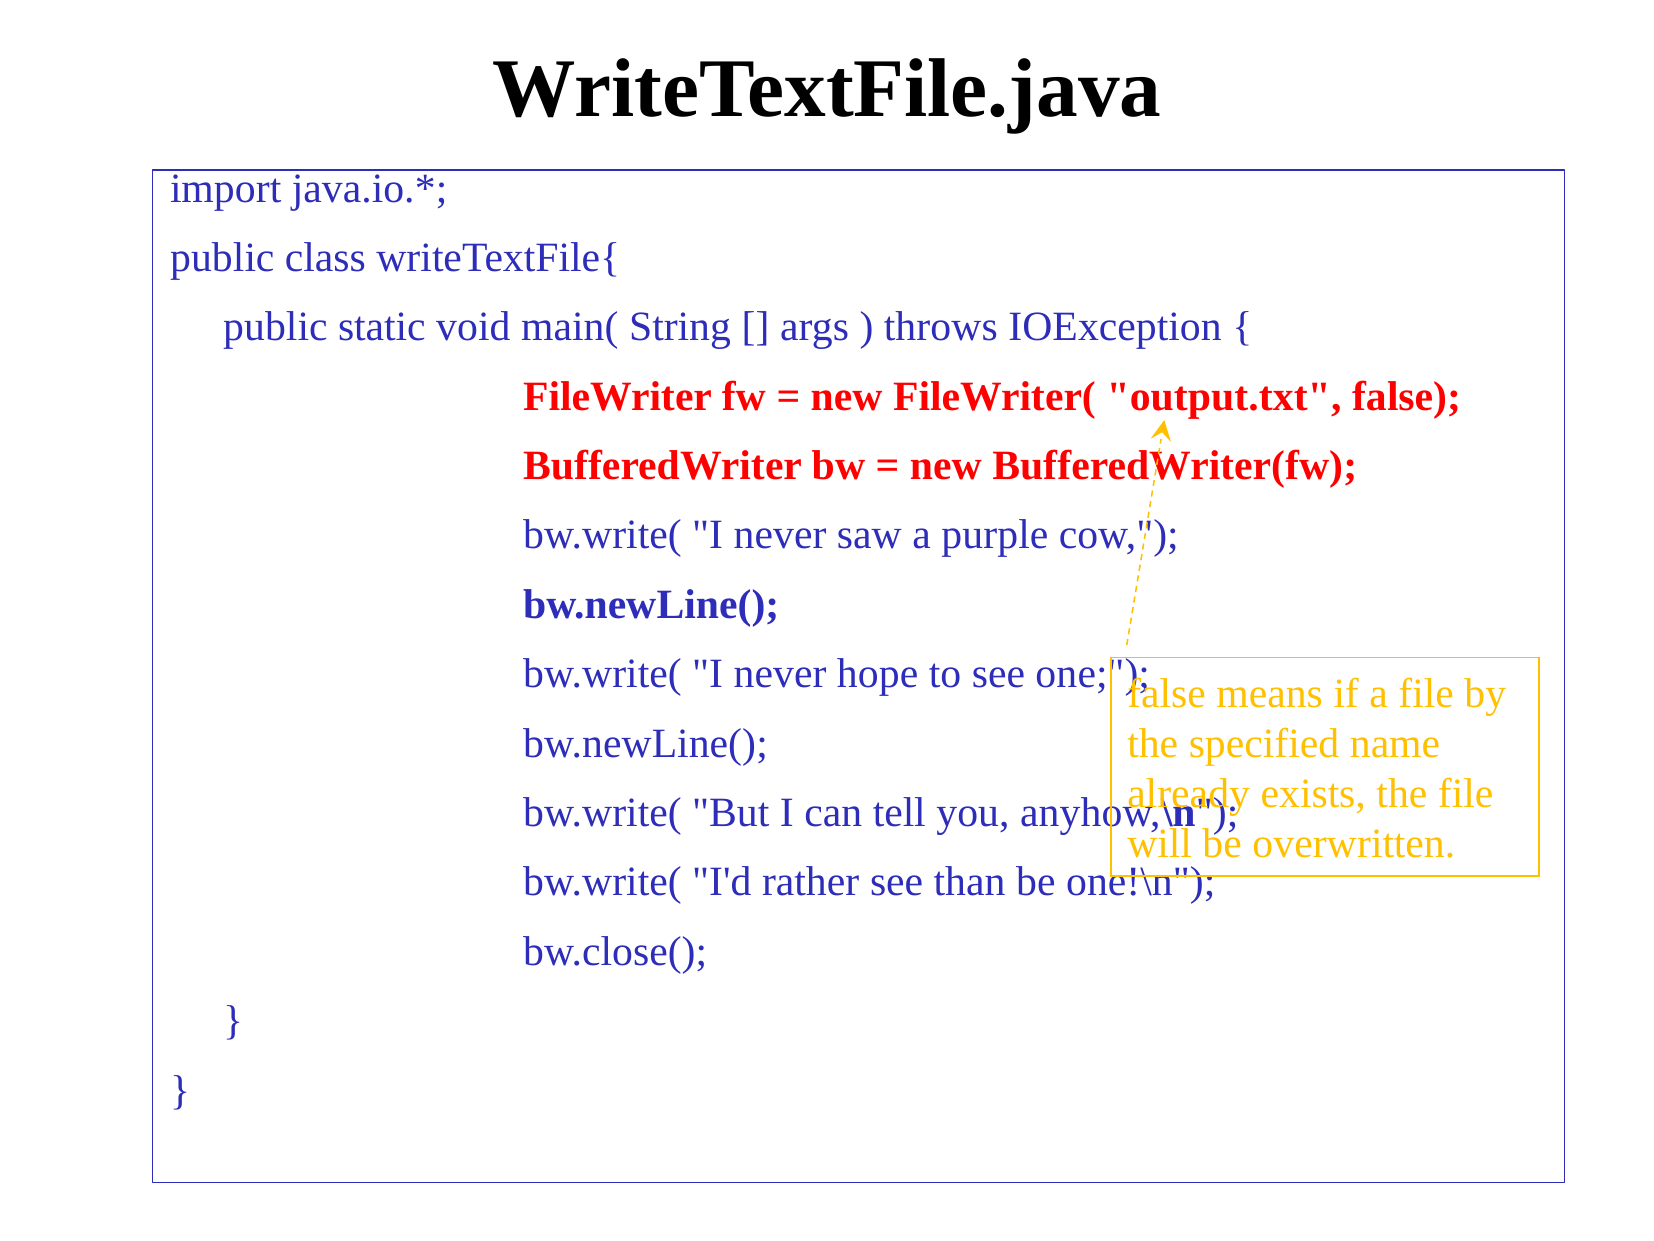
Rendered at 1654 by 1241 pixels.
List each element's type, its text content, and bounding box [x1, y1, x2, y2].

title WriteTextFile.java [121, 20, 1534, 158]
text_box false means if a file by the specified name already exists, the file will be overwritten. [1110, 657, 1540, 877]
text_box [1126, 419, 1165, 646]
list import java.io.*; public class writeTextFile{ public static void main( String [] args ) throws IOException { FileWriter fw = new FileWriter( "output.txt", false); BufferedWriter bw = new BufferedWriter(fw); bw.write( "I never saw a purple cow,"); bw.newLine(); bw.write( "I never hope to see one;"); bw.newLine(); bw.write( "But I can tell you, anyhow,\n"); bw.write( "I'd rather see than be one!\n"); bw.close(); } } [152, 170, 1565, 1183]
